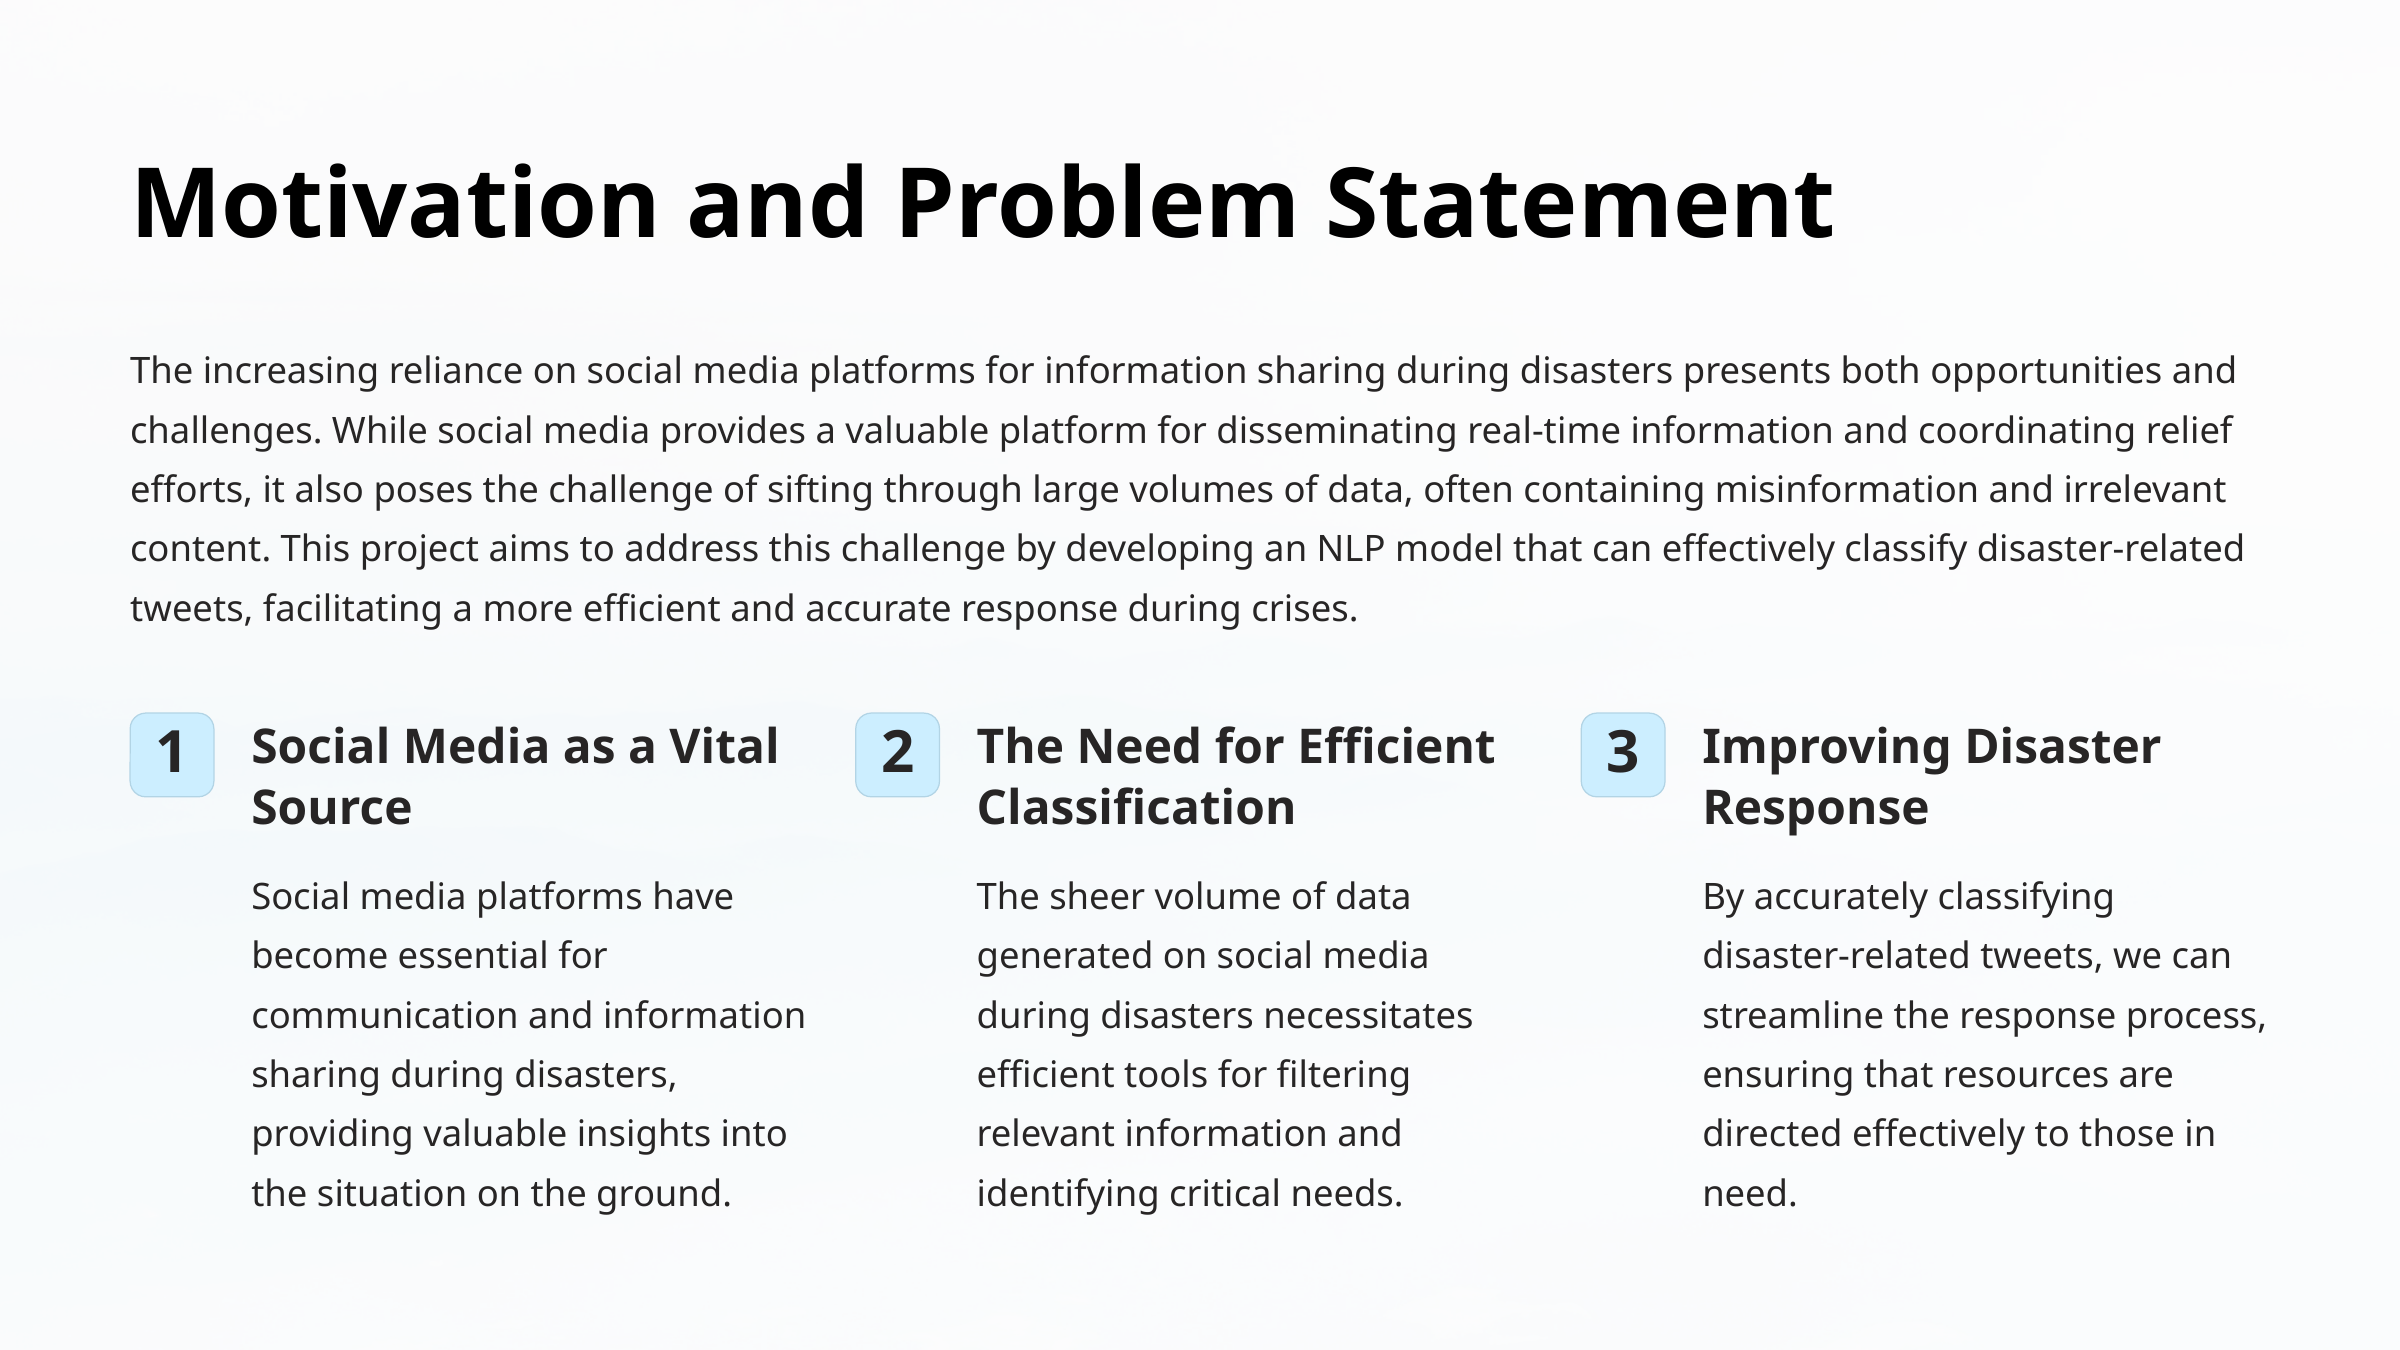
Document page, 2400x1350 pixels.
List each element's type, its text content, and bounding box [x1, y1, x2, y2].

text_box Social media platforms have become essential for communication and information sharing during disasters, providing valuable insights into the situation on the ground. [251, 857, 819, 1215]
text_box The sheer volume of data generated on social media during disasters necessitates efficient tools for filtering relevant information and identifying critical needs. [976, 857, 1545, 1215]
text_box 3 [1606, 725, 1640, 785]
text_box 2 [881, 725, 915, 785]
text_box 1 [159, 725, 185, 785]
text_box Motivation and Problem Statement [130, 135, 1702, 258]
text_box The increasing reliance on social media platforms for information sharing during disasters presents both opportunities and challenges. While social media provides a valuable platform for disseminating real-time information and coordinating relief efforts, it also poses the challenge of sifting through large volumes of data, often containing misinformation and irrelevant content. This project aims to address this challenge by developing an NLP model that can effectively classify disaster-related tweets, facilitating a more efficient and accurate response during crises. [130, 331, 2270, 630]
text_box Social Media as a Vital Source [251, 713, 819, 836]
text_box By accurately classifying disaster-related tweets, we can streamline the response process, ensuring that resources are directed effectively to those in need. [1702, 857, 2270, 1215]
text_box The Need for Efficient Classification [976, 713, 1545, 836]
text_box [130, 713, 214, 797]
text_box [855, 713, 940, 797]
text_box [1581, 713, 1666, 797]
text_box Improving Disaster Response [1702, 713, 2270, 836]
